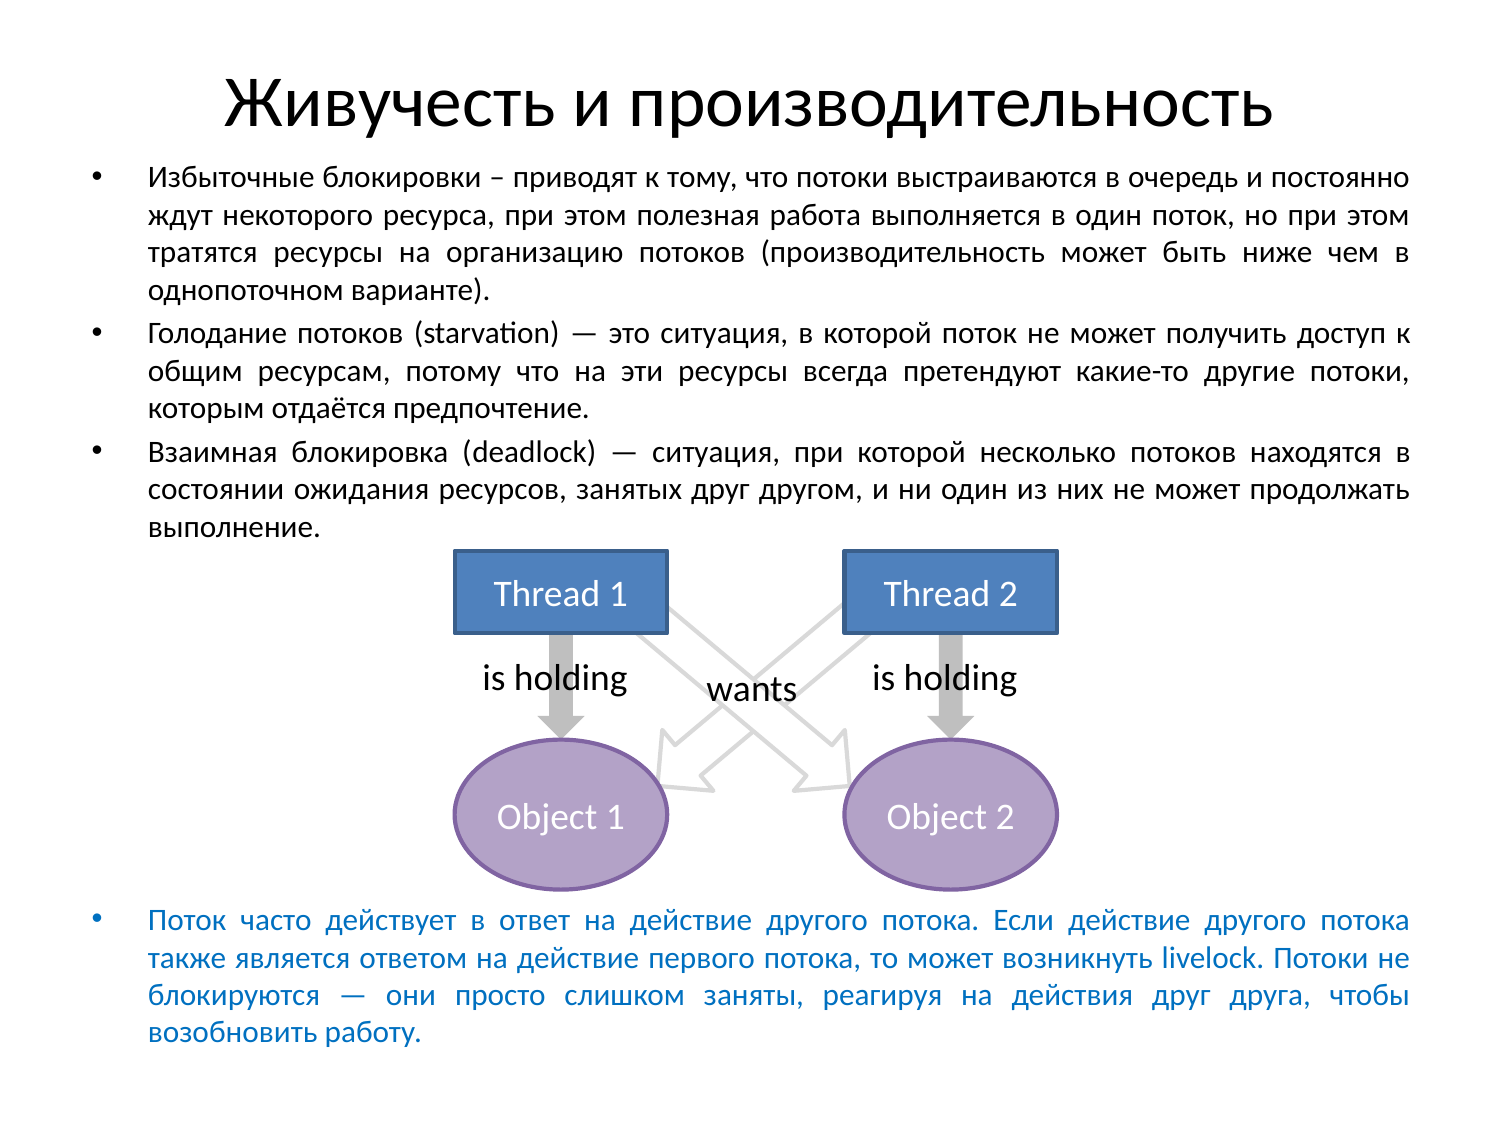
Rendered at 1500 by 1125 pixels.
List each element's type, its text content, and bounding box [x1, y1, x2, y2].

list Избыточные блокировки – приводят к тому, что потоки выстраиваются в очередь и постоянно ждут некоторого ресурса, при этом полезная работа выполняется в один поток, но при этом тратятся ресурсы на организацию потоков (производительность может быть ниже чем в однопоточном варианте). Голодание потоков (starvation) — это ситуация, в которой поток не может получить доступ к общим ресурсам, потому что на эти ресурсы всегда претендуют какие-то другие потоки, которым отдаётся предпочтение. Взаимная блокировка (deadlock) — ситуация, при которой несколько потоков находятся в состоянии ожидания ресурсов, занятых друг другом, и ни один из них не может продолжать выполнение. Поток часто действует в ответ на действие другого потока. Если действие другого потока также является ответом на действие первого потока, то может возникнуть livelock. Потоки не блокируются — они просто слишком заняты, реагируя на действия друг друга, чтобы возобновить работу. [76, 149, 1427, 1071]
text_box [454, 550, 1058, 890]
title Живучесть и производительность [75, 45, 1425, 149]
